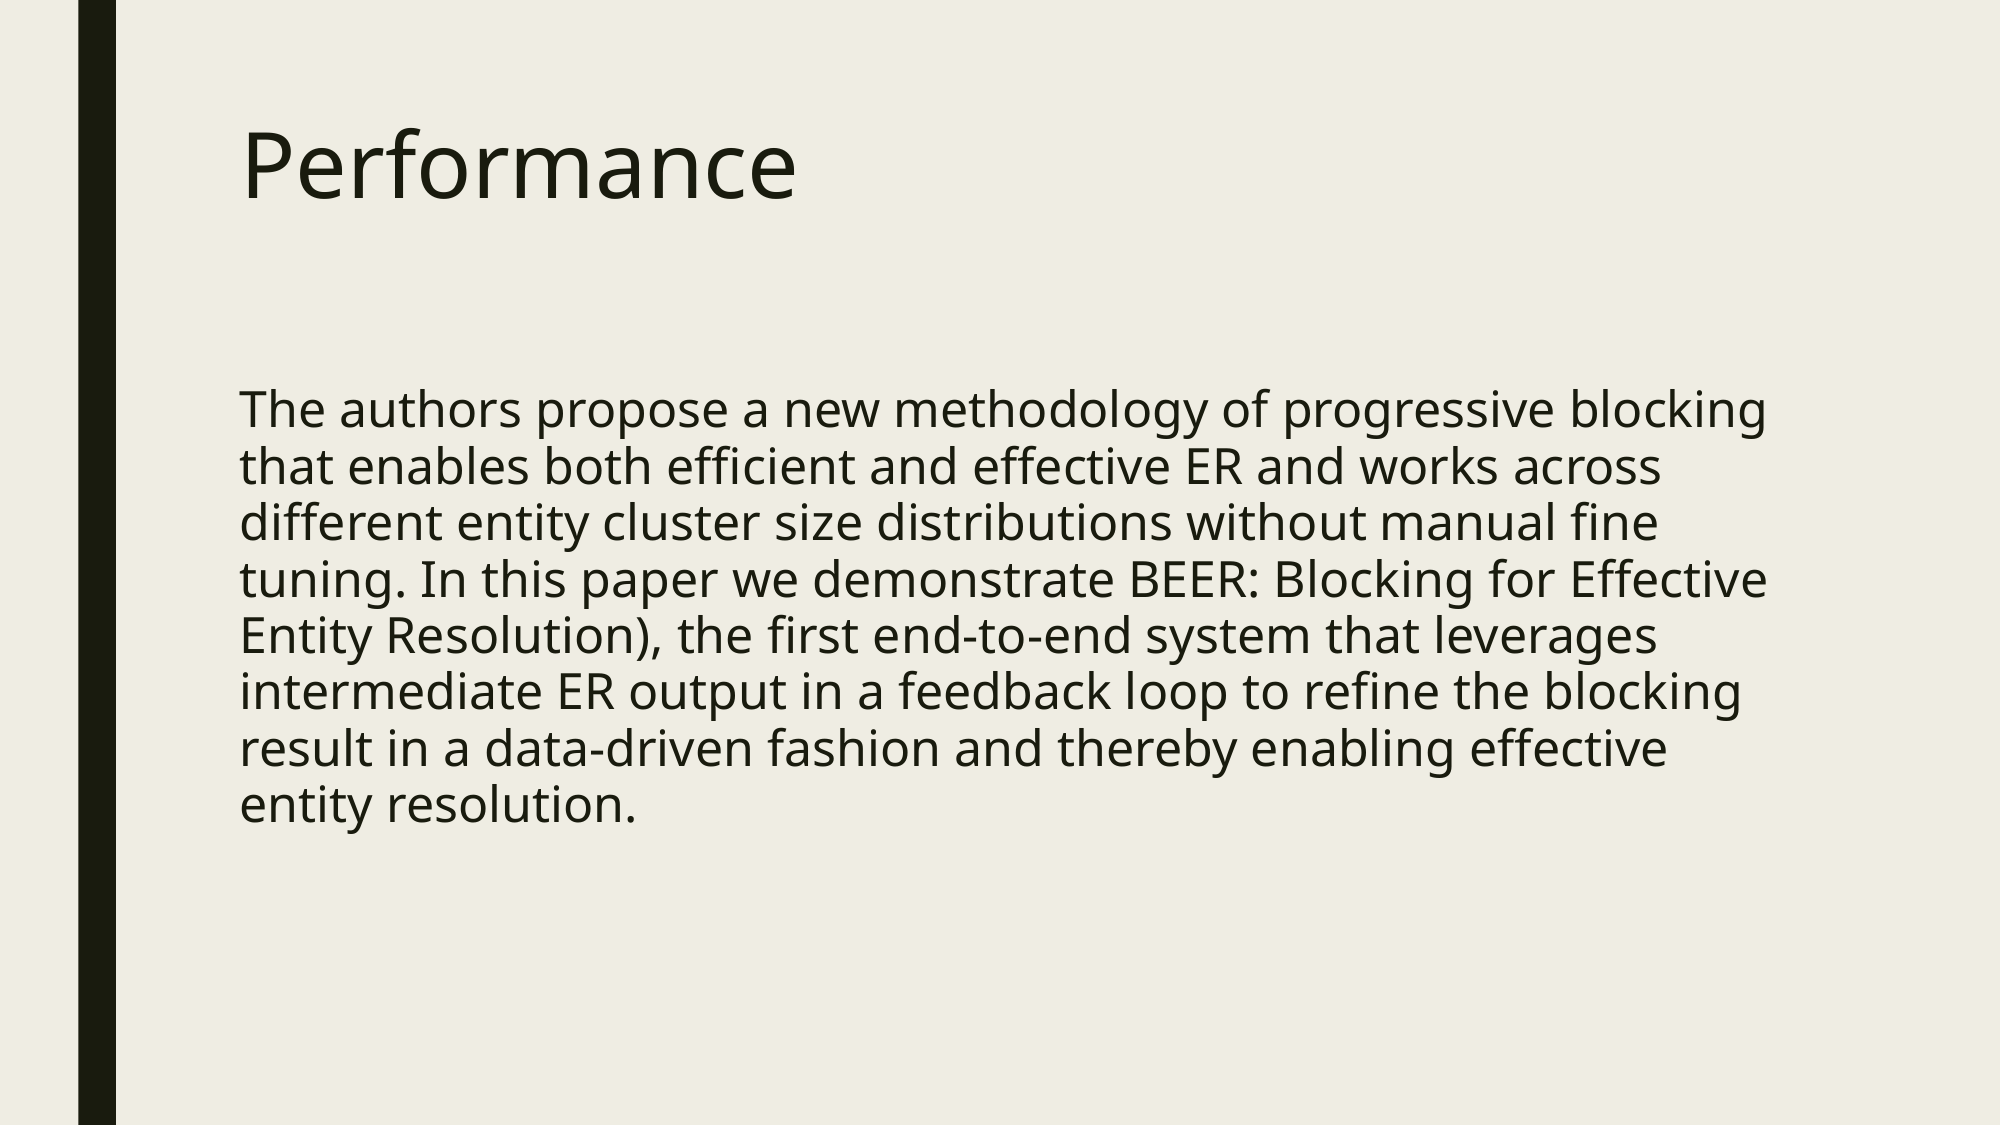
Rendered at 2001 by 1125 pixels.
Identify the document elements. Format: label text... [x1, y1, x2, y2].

title Performance [225, 112, 1800, 357]
list The authors propose a new methodology of progressive blocking that enables both efficient and effective ER and works across different entity cluster size distributions without manual fine tuning. In this paper we demonstrate BEER: Blocking for Effective Entity Resolution), the first end-to-end system that leverages intermediate ER output in a feedback loop to refine the blocking result in a data-driven fashion and thereby enabling effective entity resolution. [225, 375, 1800, 963]
